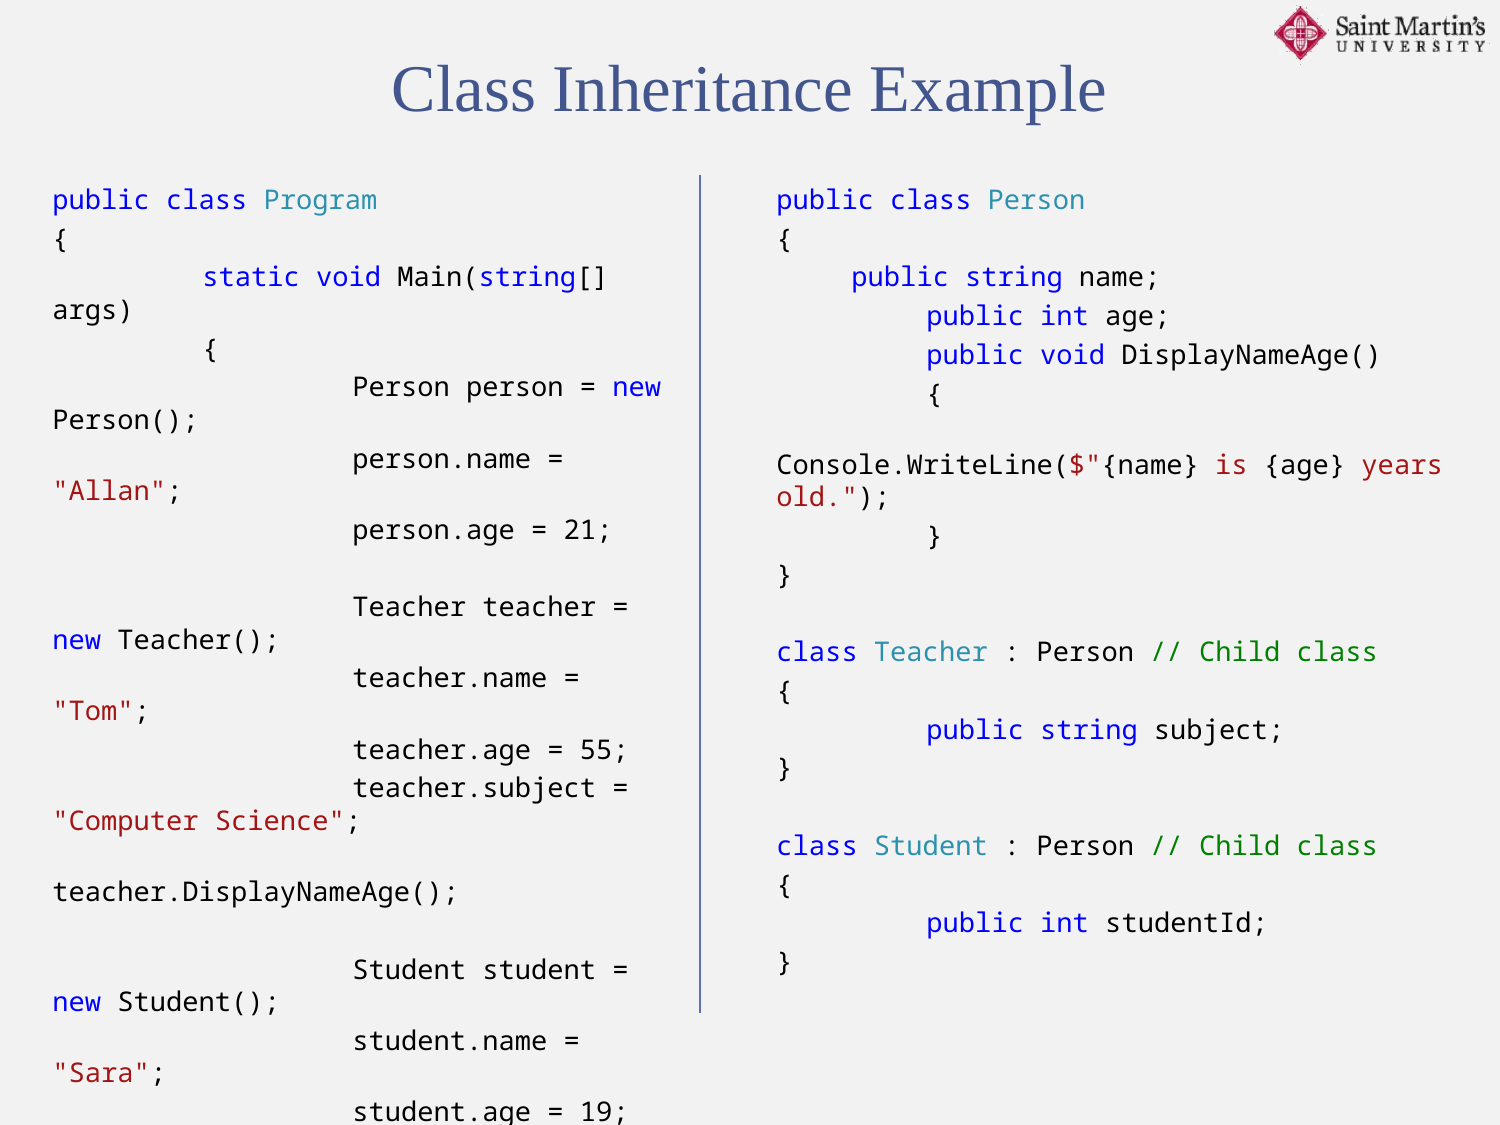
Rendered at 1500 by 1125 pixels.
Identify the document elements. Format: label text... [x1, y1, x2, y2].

picture [1264, 0, 1500, 65]
text_box Class Inheritance Example [74, 37, 1425, 158]
text_box public class Person { public string name; public int age; public void DisplayNameAge() { Console.WriteLine($"{name} is {age} years old."); } } class Teacher : Person // Child class { public string subject; } class Student : Person // Child class { public int studentId; } [761, 174, 1463, 985]
text_box public class Program { static void Main(string[] args) { Person person = new Person(); person.name = "Allan"; person.age = 21; Teacher teacher = new Teacher(); teacher.name = "Tom"; teacher.age = 55; teacher.subject = "Computer Science"; teacher.DisplayNameAge(); Student student = new Student(); student.name = "Sara"; student.age = 19; student.studentId = 02018001; student.DisplayNameAge(); } } [37, 174, 700, 1125]
